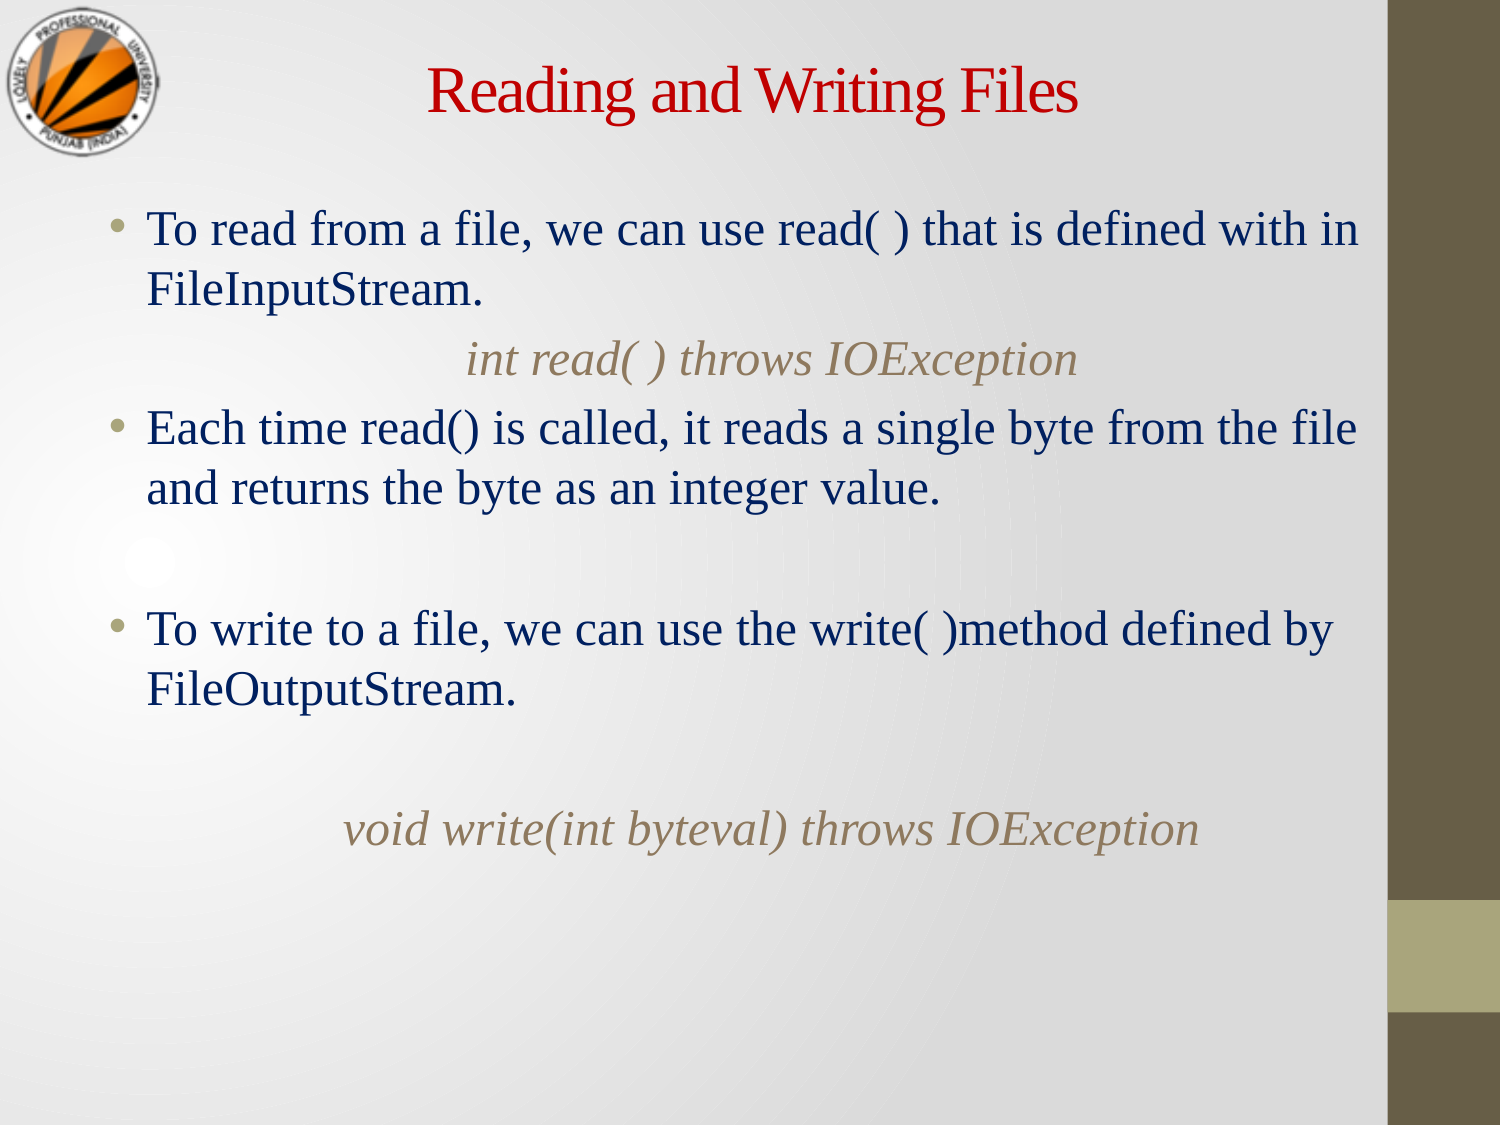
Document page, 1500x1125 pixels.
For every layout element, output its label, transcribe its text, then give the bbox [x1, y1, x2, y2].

picture [0, 0, 163, 163]
list To read from a file, we can use read( ) that is defined with in FileInputStream. int read( ) throws IOException Each time read() is called, it reads a single byte from the file and returns the byte as an integer value. To write to a file, we can use the write( )method defined by FileOutputStream. void write(int byteval) throws IOException [75, 187, 1450, 987]
title Reading and Writing Files [82, 0, 1425, 173]
